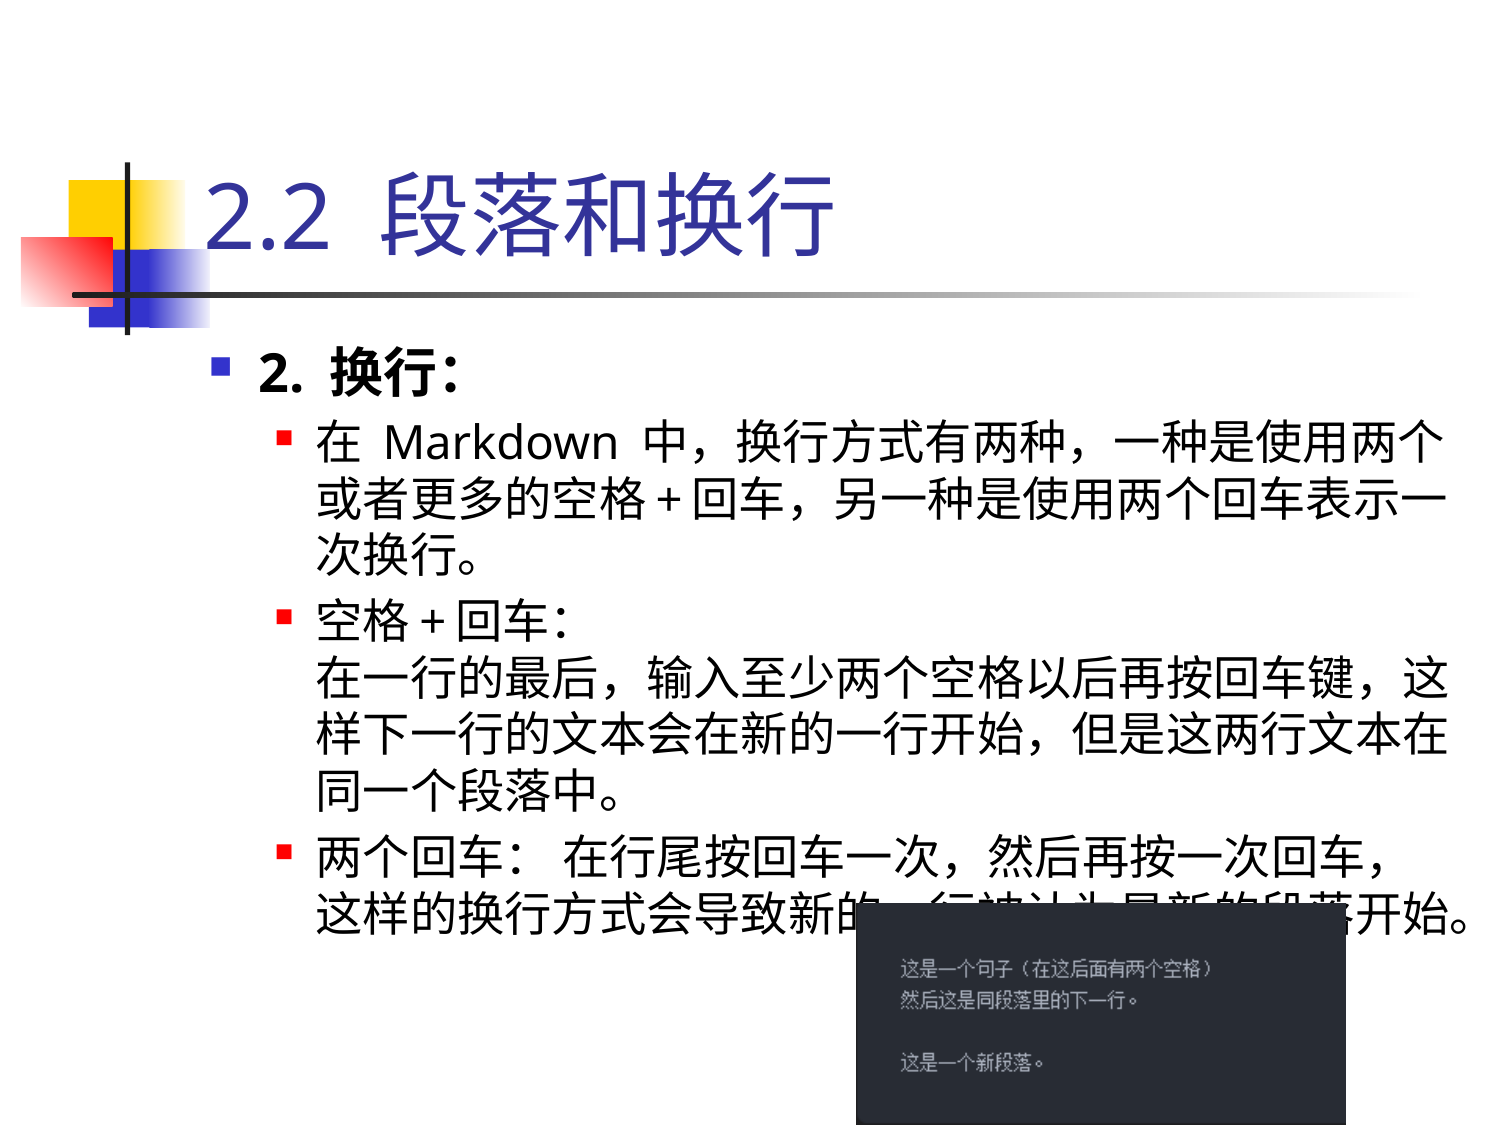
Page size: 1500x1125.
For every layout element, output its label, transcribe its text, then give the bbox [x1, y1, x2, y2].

list 2. 换行： 在 Markdown 中，换行方式有两种，一种是使用两个或者更多的空格+回车，另一种是使用两个回车表示一次换行。 空格+回车： 在一行的最后，输入至少两个空格以后再按回车键，这样下一行的文本会在新的一行开始，但是这两行文本在同一个段落中。 两个回车： 在行尾按回车一次，然后再按一次回车，这样的换行方式会导致新的一行被认为是新的段落开始。 [193, 330, 1470, 1007]
title 2.2 段落和换行 [188, 34, 1468, 276]
picture [856, 902, 1346, 1125]
